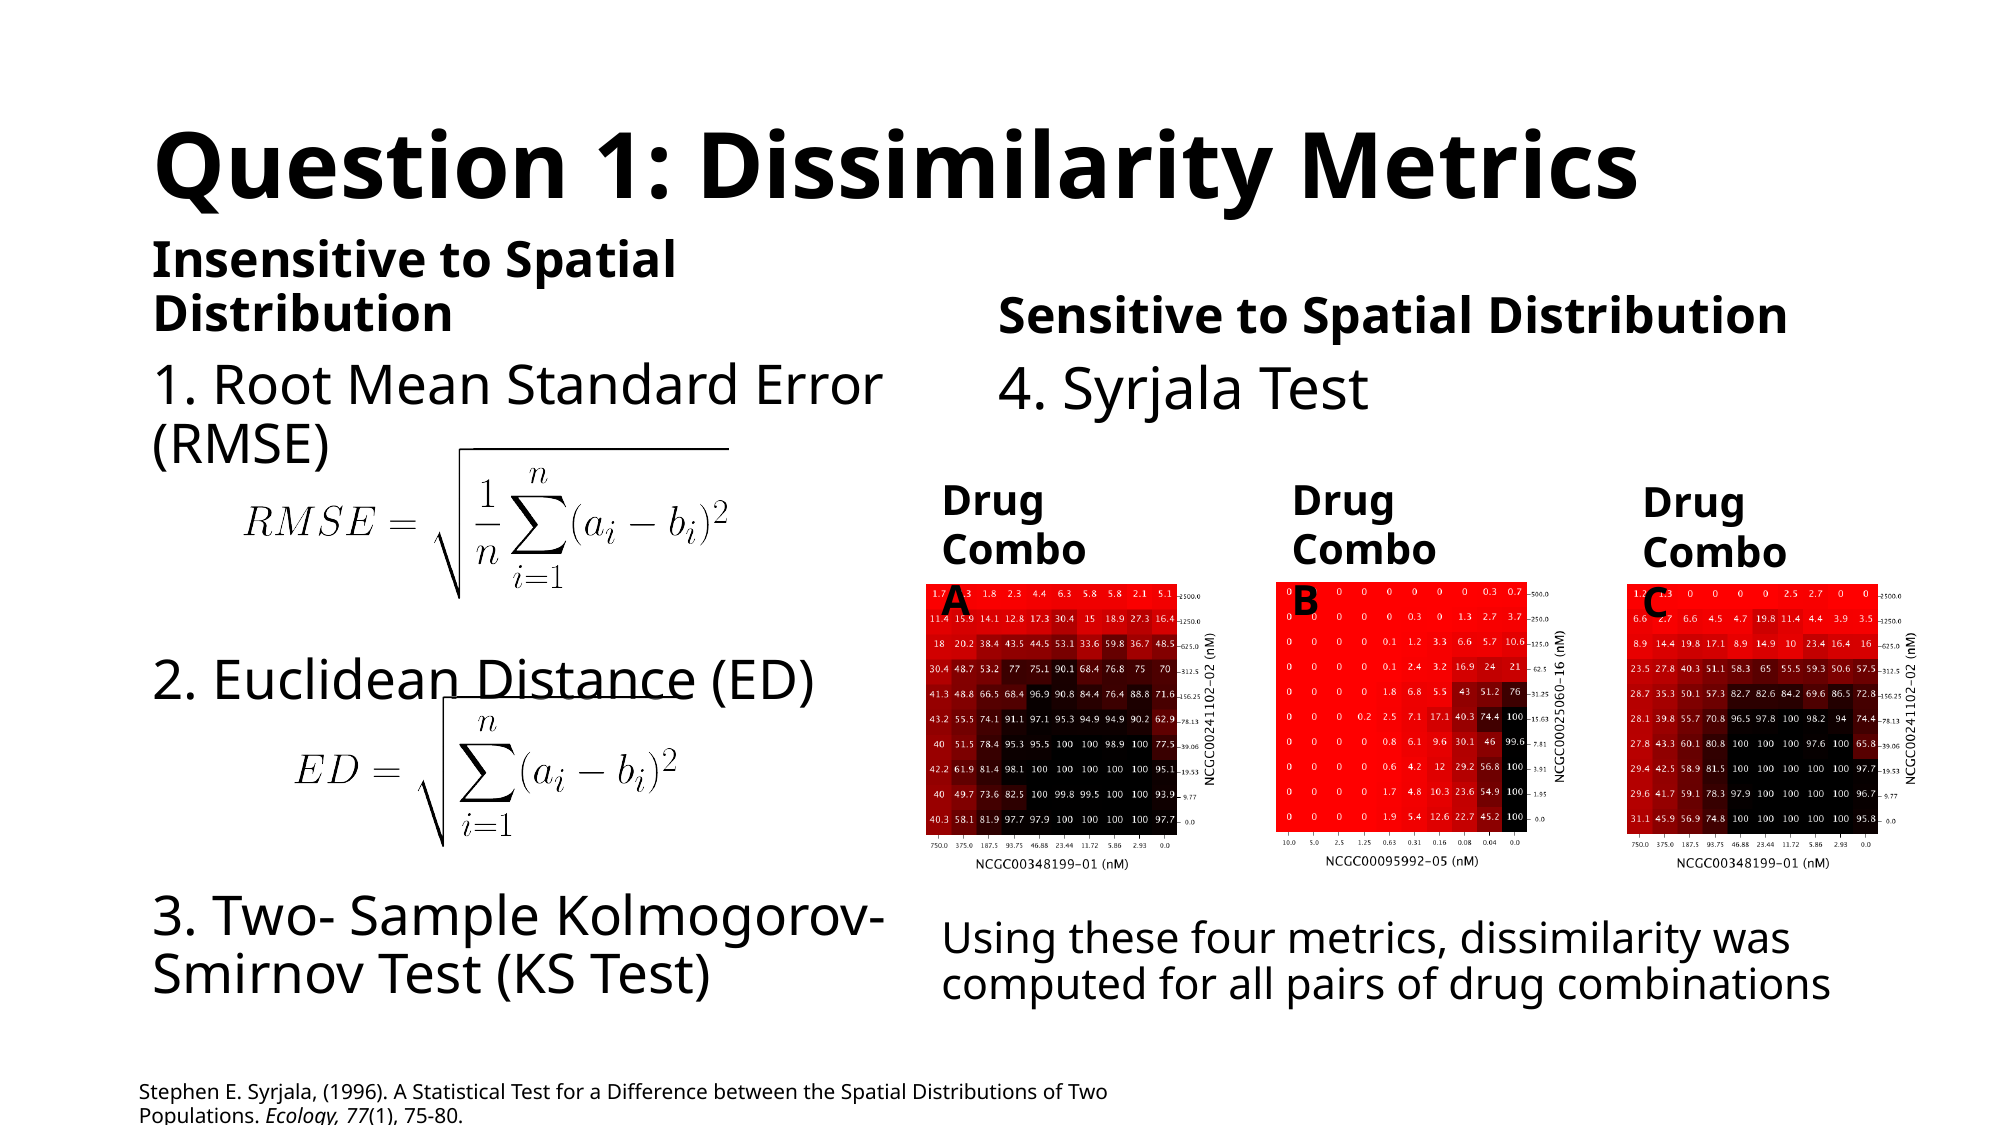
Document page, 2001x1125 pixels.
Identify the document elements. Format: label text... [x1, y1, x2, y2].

list Sensitive to Spatial Distribution [983, 277, 1835, 351]
picture [1627, 584, 1928, 885]
text_box Stephen E. Syrjala, (1996). A Statistical Test for a Difference between the Spatial Distributions of Two Populations. Ecology, 77(1), 75-80. [124, 1070, 1384, 1125]
picture [926, 584, 1227, 885]
text_box Drug Combo C [1627, 468, 1834, 584]
picture [243, 448, 729, 599]
list 1. Root Mean Standard Error (RMSE) 2. Euclidean Distance (ED) 3. Two- Sample Kolmogorov-Smirnov Test (KS Test) [137, 350, 984, 1016]
text_box Drug Combo B [1276, 466, 1484, 582]
list 4. Syrjala Test [983, 351, 1835, 561]
list Insensitive to Spatial Distribution [137, 275, 984, 350]
picture [1276, 582, 1577, 883]
text_box Using these four metrics, dissimilarity was computed for all pairs of drug combinations [926, 908, 1892, 1045]
picture [294, 696, 678, 847]
title Question 1: Dissimilarity Metrics [137, 59, 1863, 278]
text_box Drug Combo A [926, 466, 1138, 584]
